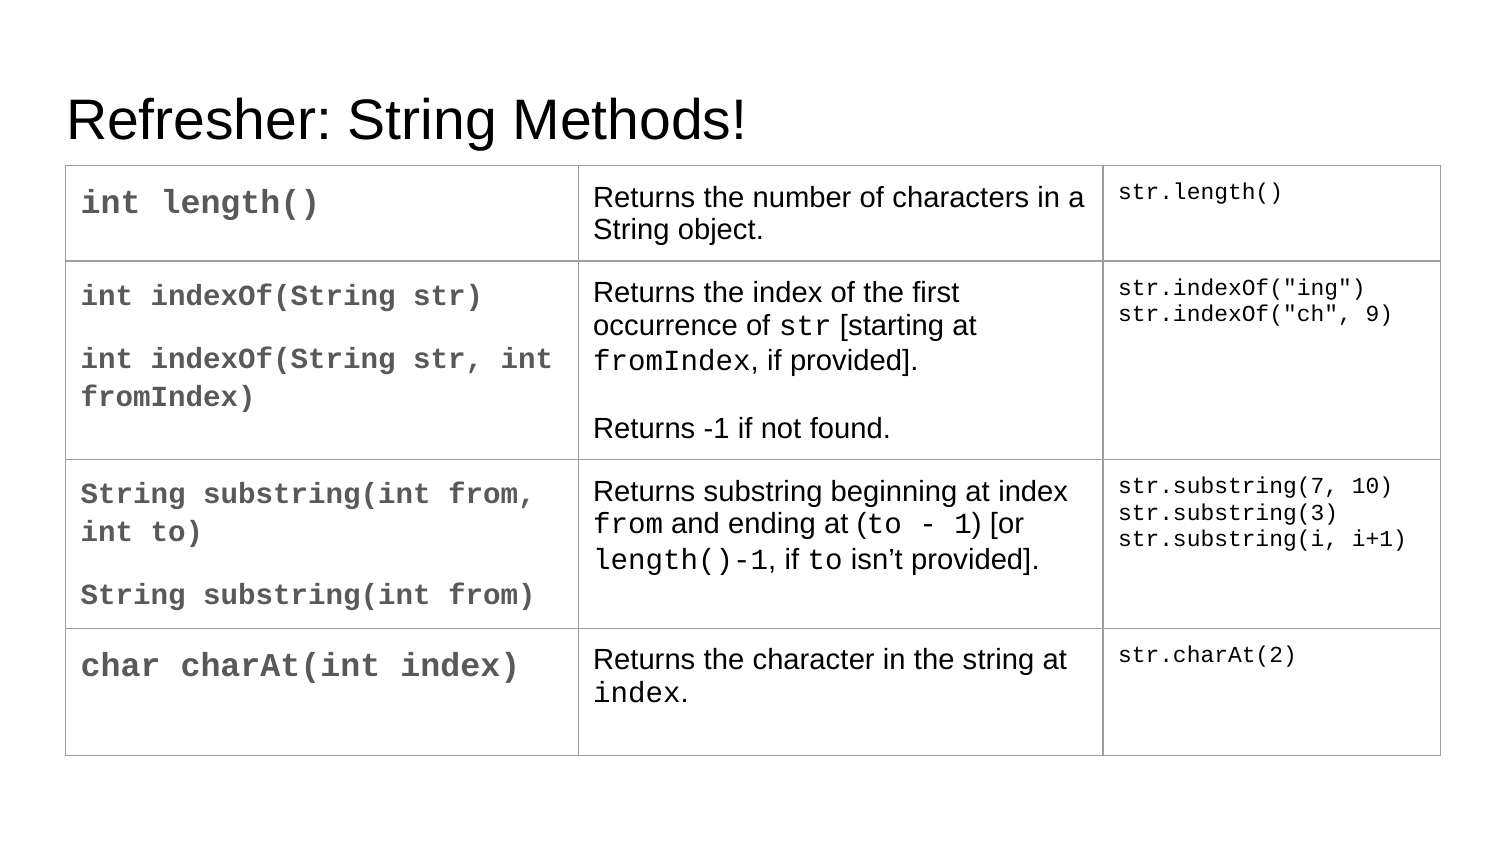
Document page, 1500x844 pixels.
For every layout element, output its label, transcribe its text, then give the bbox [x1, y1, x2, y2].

table_header int length() [66, 166, 578, 260]
table_cell char charAt(int index) [66, 629, 578, 755]
table_cell str.charAt(2) [1104, 629, 1440, 755]
table_cell Returns substring beginning at index from and ending at (to - 1) [or length()-1, if to isn’t provided]. [579, 460, 1102, 628]
table_cell Returns the index of the first occurrence of str [starting at fromIndex, if provided]. Returns -1 if not found. [579, 262, 1102, 459]
table_cell str.indexOf("ing") str.indexOf("ch", 9) [1104, 262, 1440, 459]
table_cell str.substring(7, 10) str.substring(3) str.substring(i, i+1) [1104, 460, 1440, 628]
table_cell Returns the character in the string at index. [579, 629, 1102, 755]
table_header str.length() [1104, 166, 1440, 260]
table_cell int indexOf(String str) int indexOf(String str, int fromIndex) [66, 262, 578, 459]
table_header Returns the number of characters in a String object. [579, 166, 1102, 260]
title Refresher: String Methods! [51, 72, 1449, 167]
table_cell String substring(int from, int to) String substring(int from) [66, 460, 578, 628]
